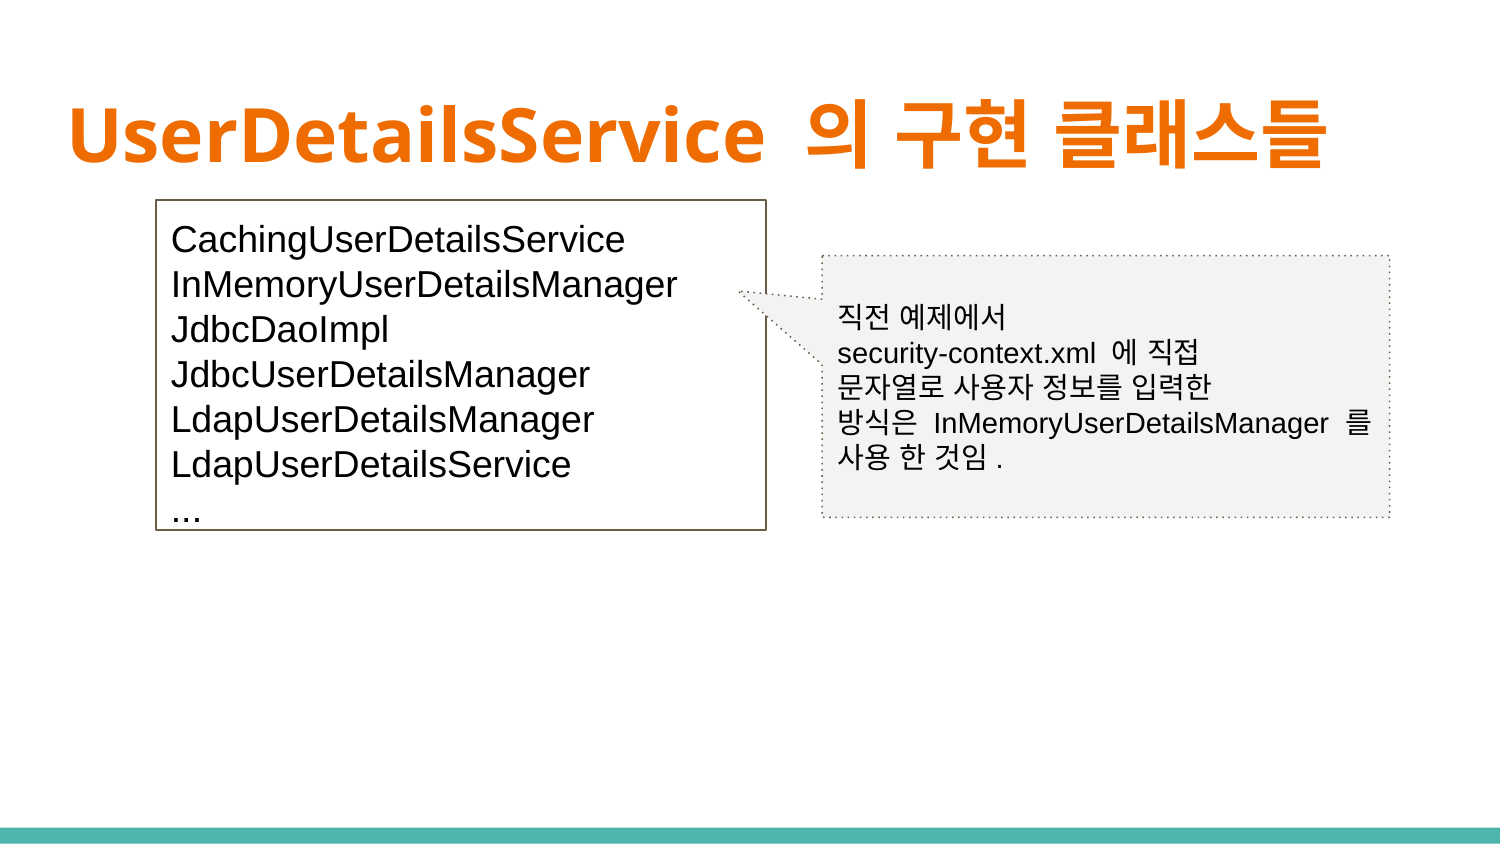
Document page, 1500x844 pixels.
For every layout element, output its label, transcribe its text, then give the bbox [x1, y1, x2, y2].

title UserDetailsService 의 구현 클래스들 [51, 72, 1449, 189]
text_box 직전 예제에서 security-context.xml 에 직접 문자열로 사용자 정보를 입력한 방식은 InMemoryUserDetailsManager 를 사용 한 것임. [738, 255, 1390, 518]
text_box CachingUserDetailsService InMemoryUserDetailsManager JdbcDaoImpl JdbcUserDetailsManager LdapUserDetailsManager LdapUserDetailsService ... [155, 200, 767, 530]
